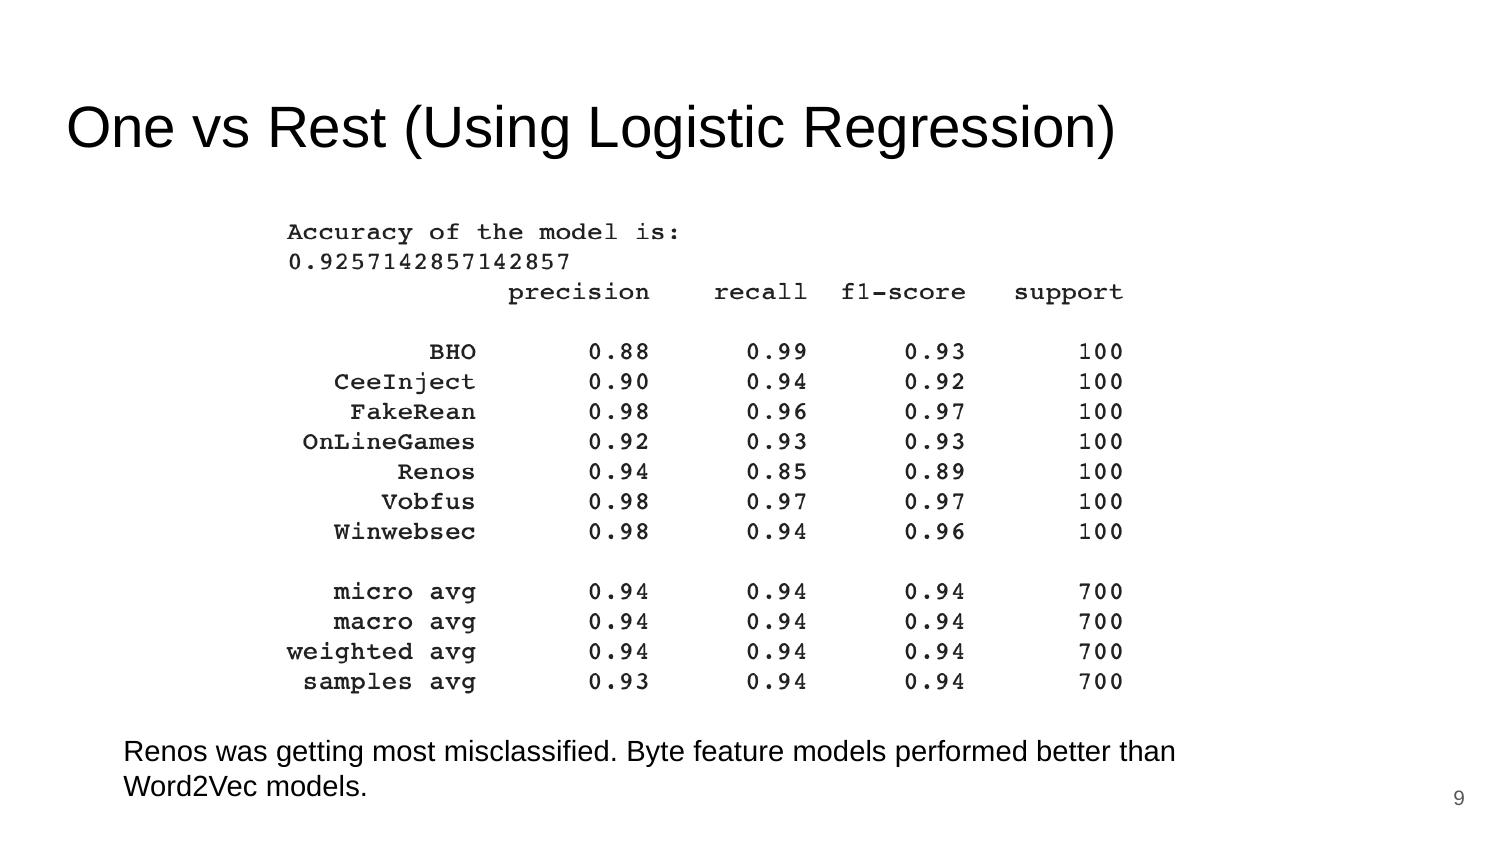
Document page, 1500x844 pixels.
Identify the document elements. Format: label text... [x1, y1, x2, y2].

slide_number 9 [1389, 764, 1480, 830]
title One vs Rest (Using Logistic Regression) [51, 74, 1449, 169]
text_box Renos was getting most misclassified. Byte feature models performed better than Word2Vec models. [108, 717, 1332, 773]
picture [280, 216, 1181, 714]
